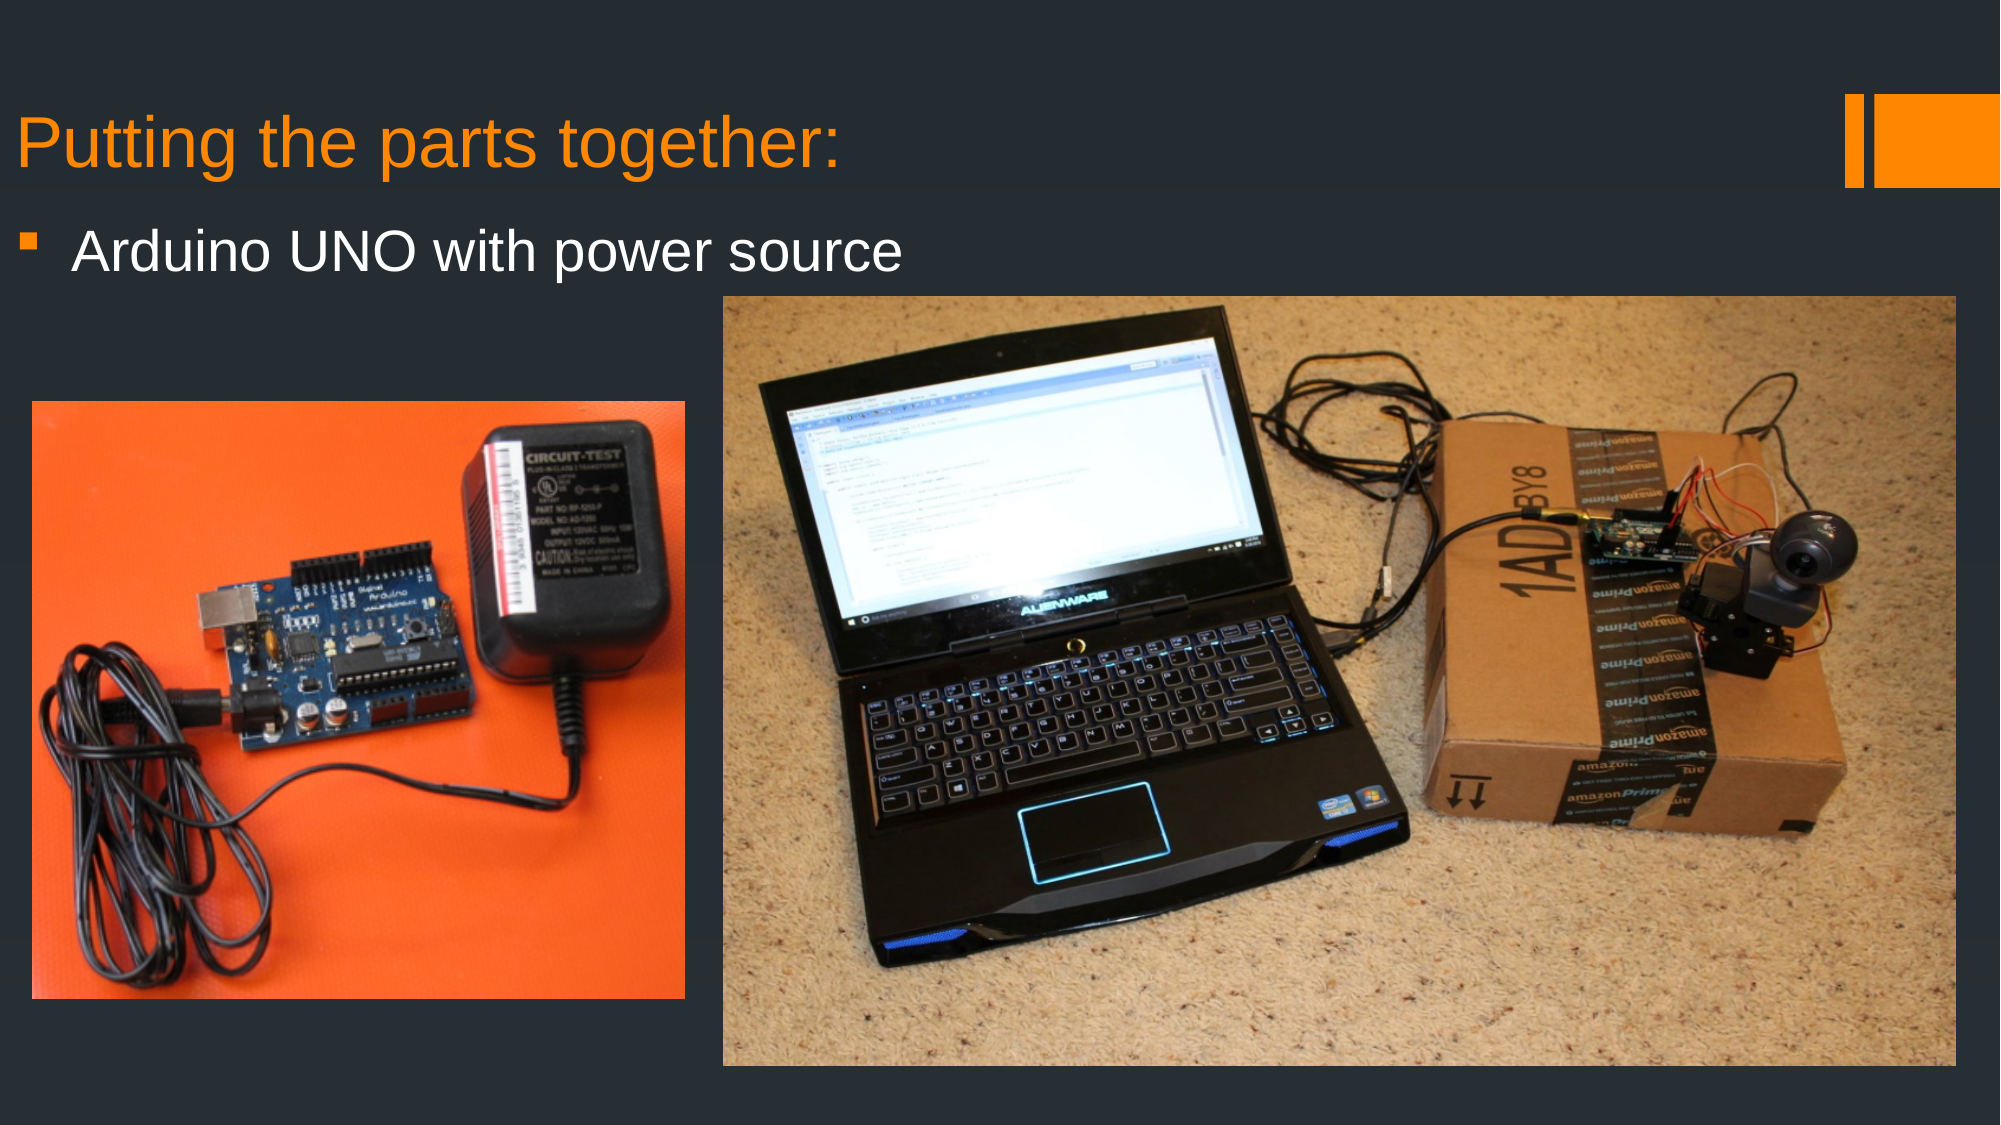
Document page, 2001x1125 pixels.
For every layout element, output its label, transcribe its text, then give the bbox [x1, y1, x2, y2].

title Putting the parts together: [0, 0, 1600, 190]
list Arduino UNO with power source [0, 205, 1411, 843]
picture [722, 295, 1957, 1066]
picture [31, 401, 685, 999]
